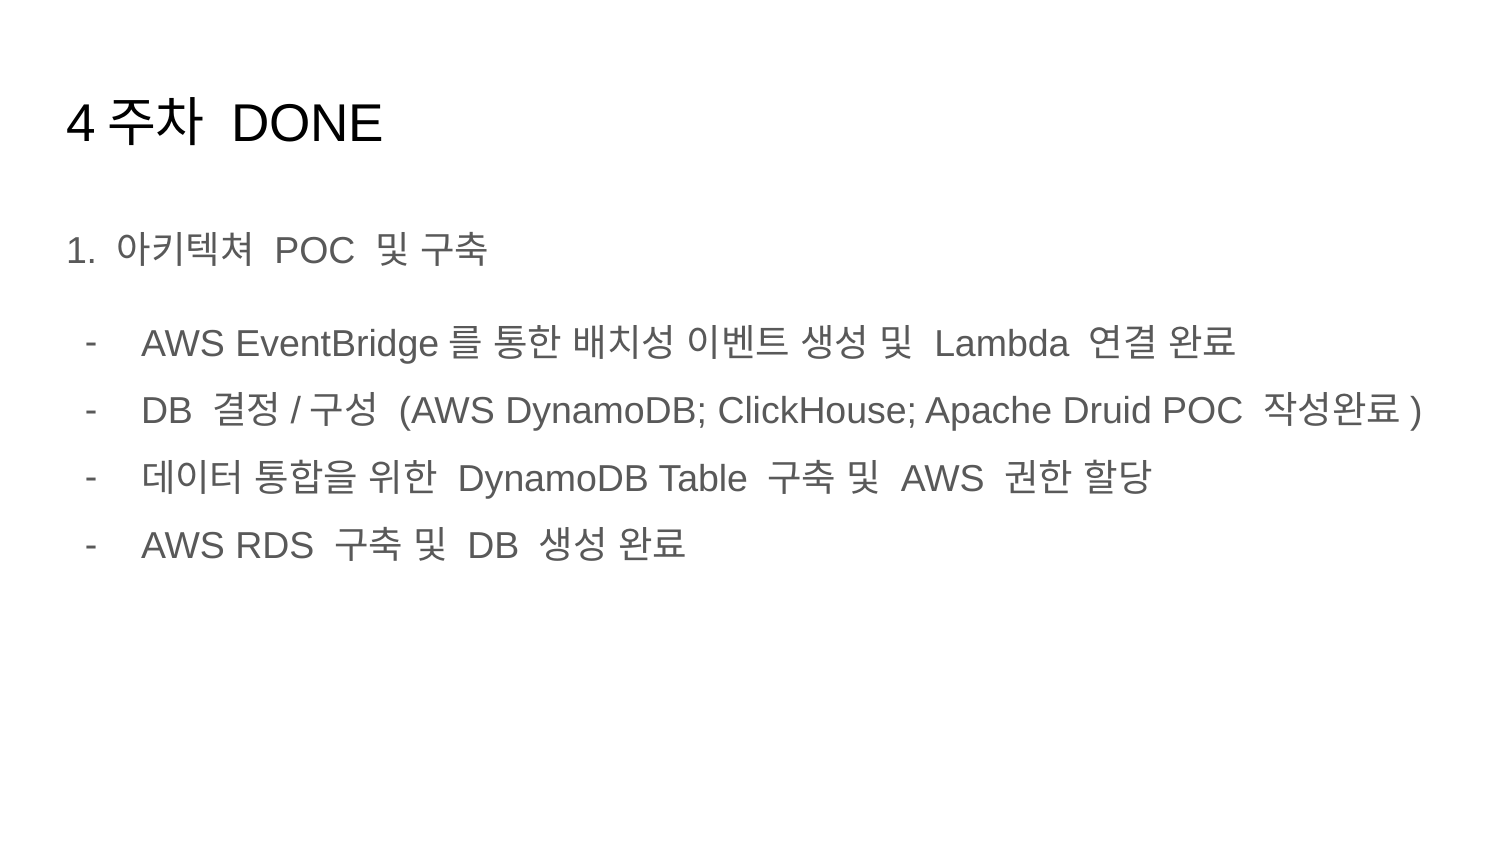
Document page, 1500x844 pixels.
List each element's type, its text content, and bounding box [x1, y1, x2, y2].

list 1. 아키텍쳐 POC 및 구축 AWS EventBridge를 통한 배치성 이벤트 생성 및 Lambda 연결 완료 DB 결정/구성 (AWS DynamoDB; ClickHouse; Apache Druid POC 작성완료) 데이터 통합을 위한 DynamoDB Table 구축 및 AWS 권한 할당 AWS RDS 구축 및 DB 생성 완료 [51, 189, 1449, 750]
title 4주차 DONE [51, 72, 1449, 167]
